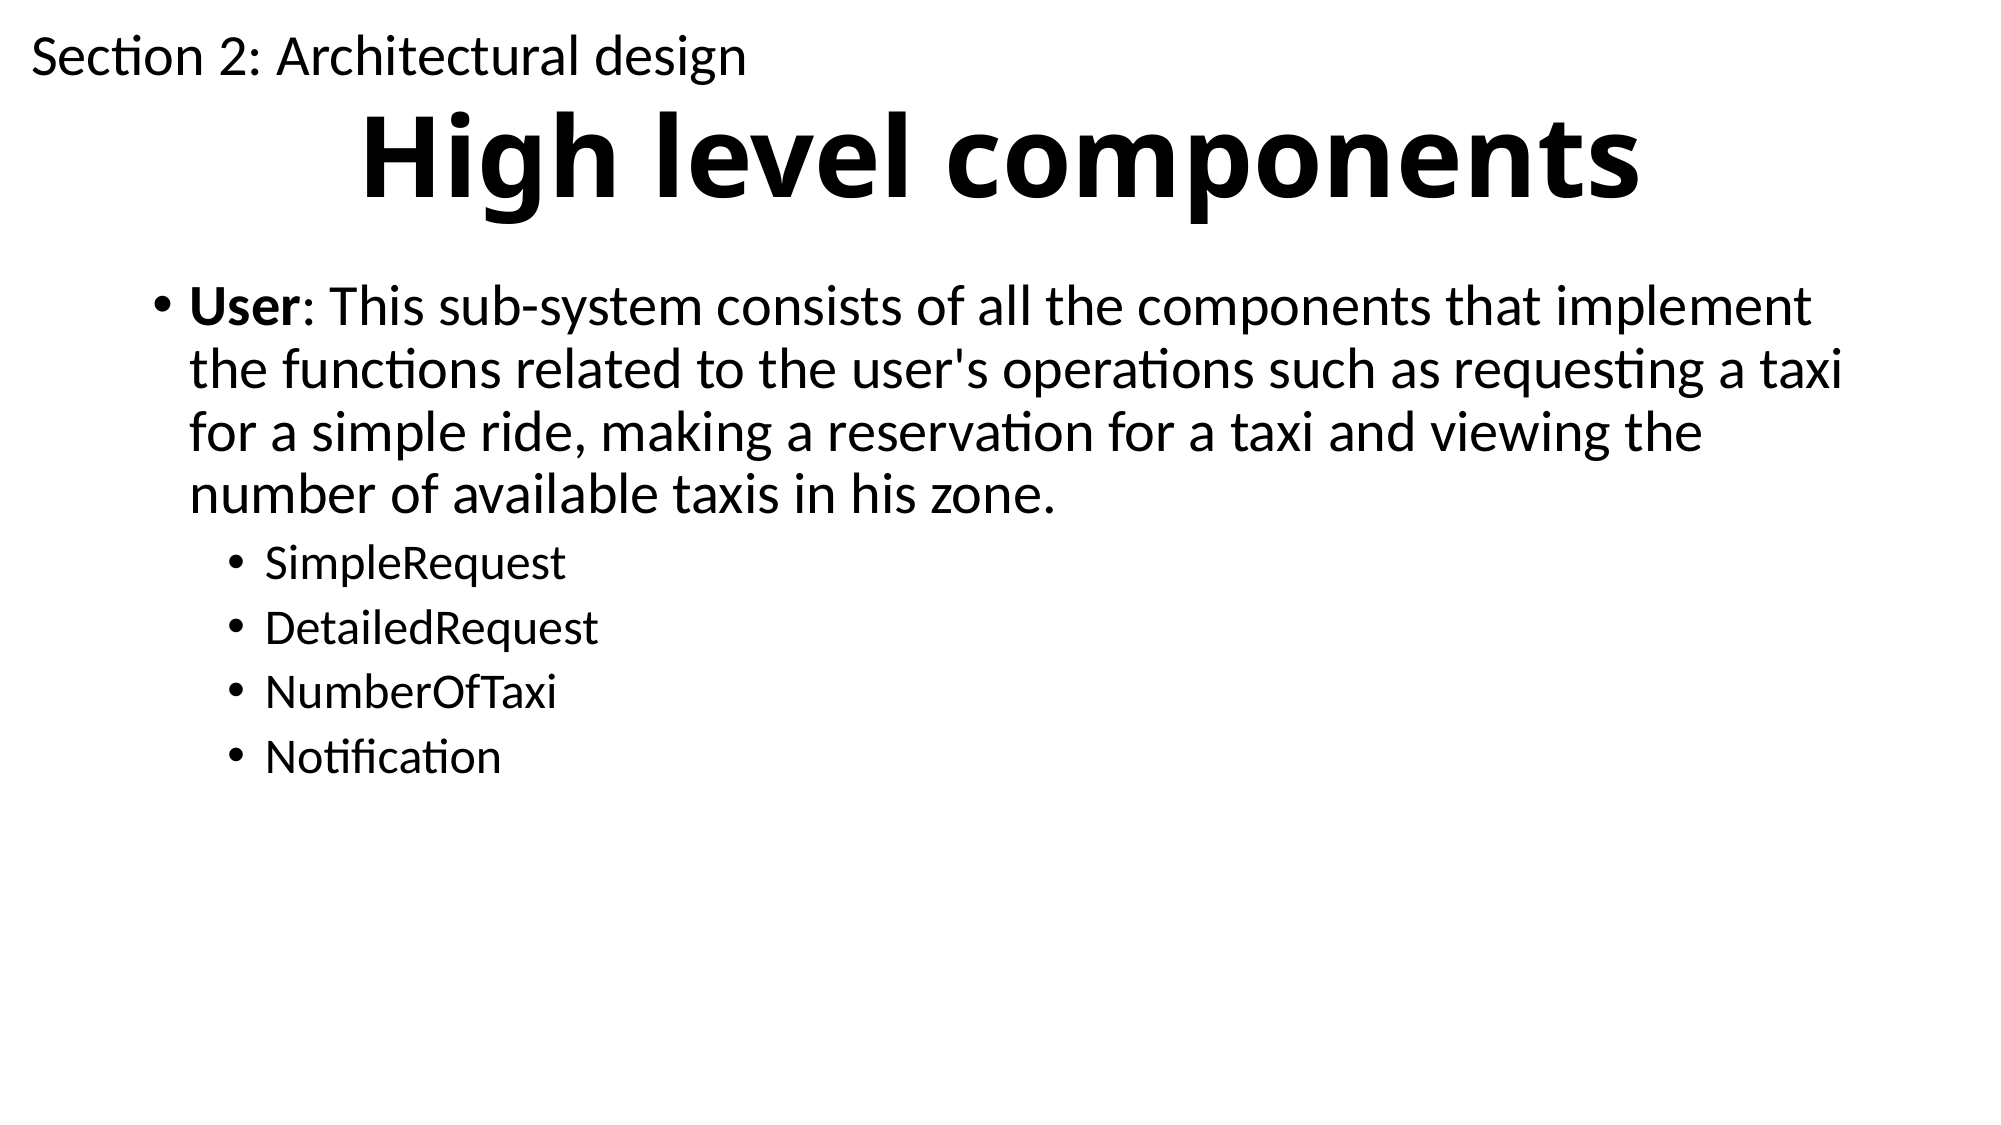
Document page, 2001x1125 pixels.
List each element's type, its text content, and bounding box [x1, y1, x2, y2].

list User: This sub-system consists of all the components that implement the functions related to the user's operations such as requesting a taxi for a simple ride, making a reservation for a taxi and viewing the number of available taxis in his zone. SimpleRequest DetailedRequest NumberOfTaxi Notification [137, 267, 1863, 1014]
text_box Section 2: Architectural design [16, 9, 764, 94]
title High level components [137, 88, 1863, 234]
